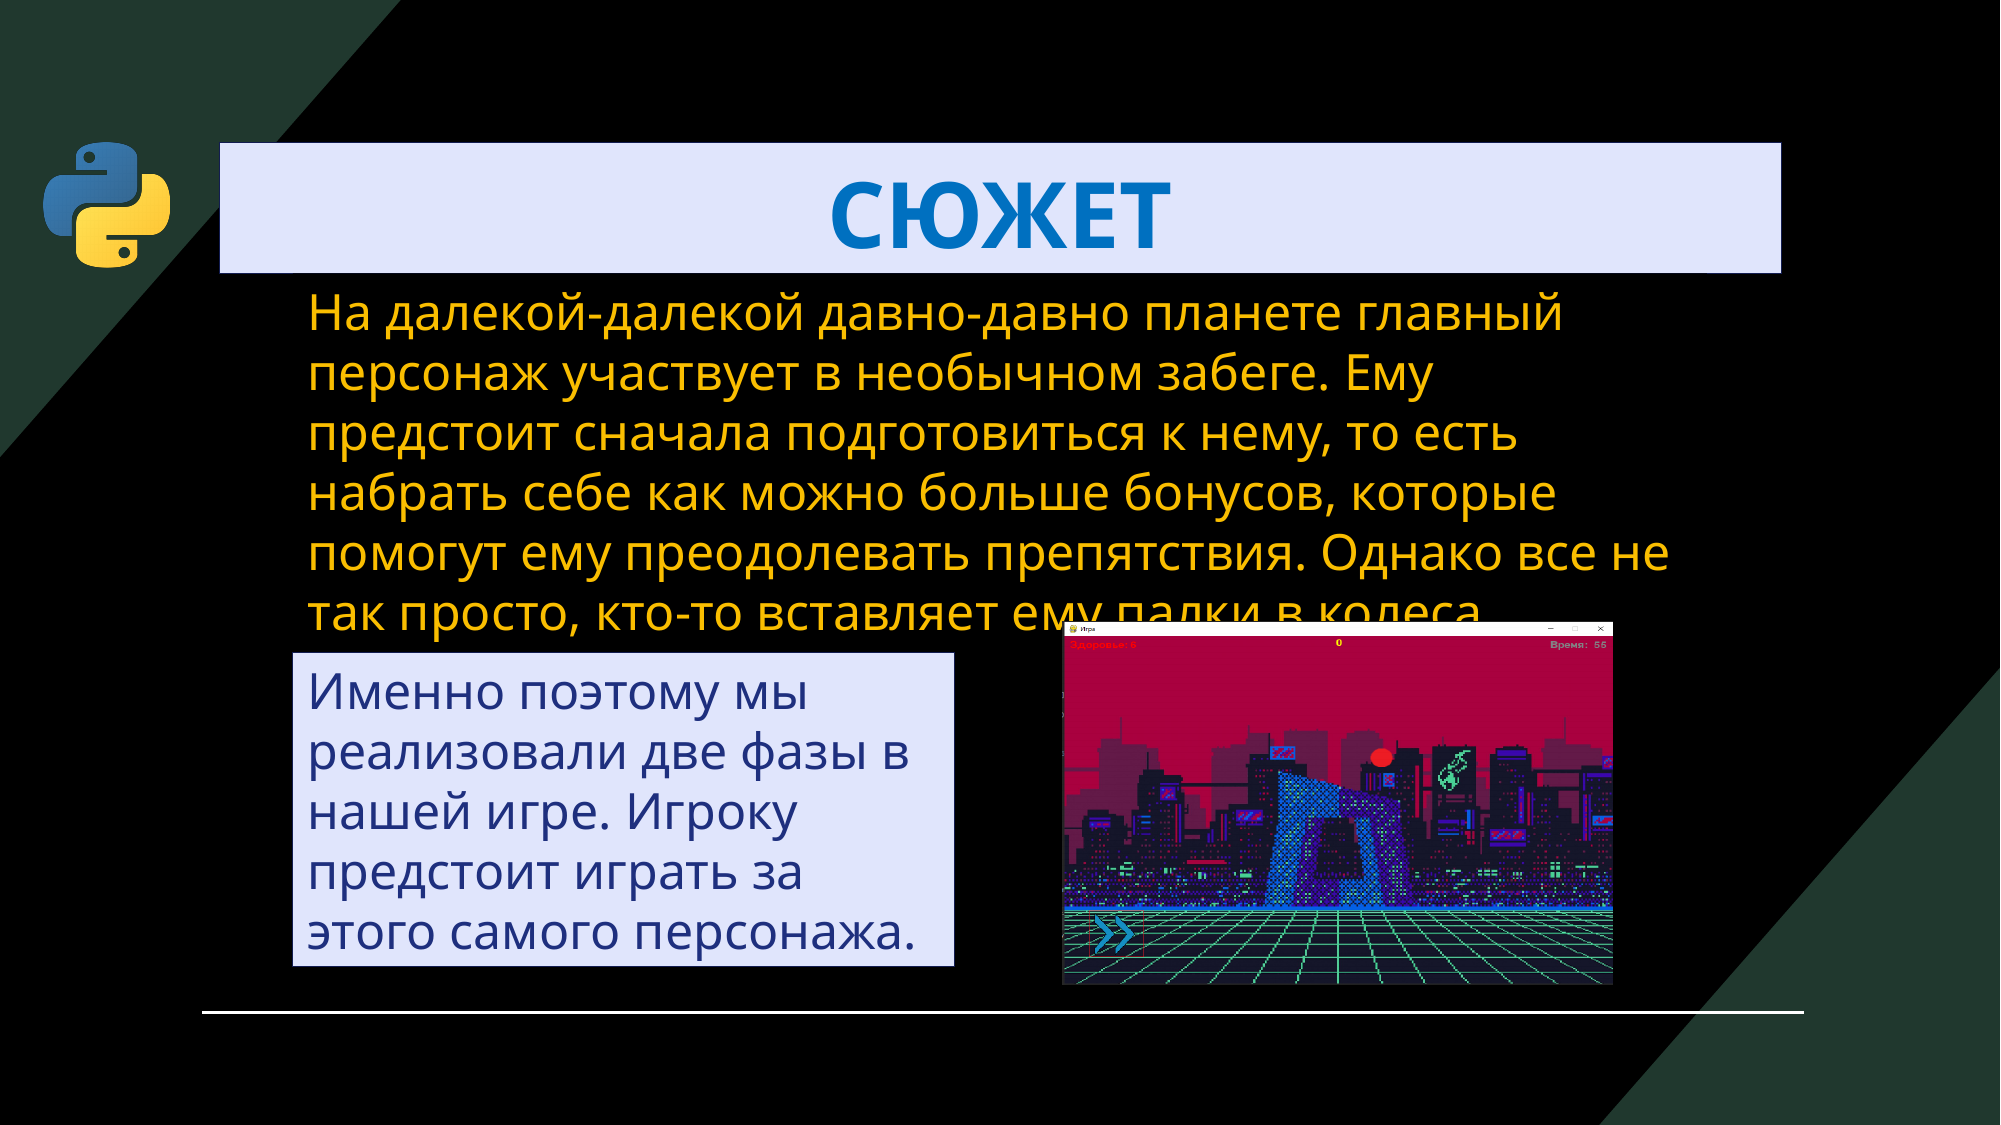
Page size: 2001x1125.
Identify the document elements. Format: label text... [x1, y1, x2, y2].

text_box На далекой-далекой давно-давно планете главный персонаж участвует в необычном забеге. Ему предстоит сначала подготовиться к нему, то есть набрать себе как можно больше бонусов, которые помогут ему преодолевать препятствия. Однако все не так просто, кто-то вставляет ему палки в колеса. [292, 273, 1707, 649]
picture [43, 142, 170, 269]
text_box СЮЖЕТ [219, 142, 1782, 274]
picture [1062, 621, 1613, 985]
text_box Именно поэтому мы реализовали две фазы в нашей игре. Игроку предстоит играть за этого самого персонажа. [292, 652, 955, 967]
